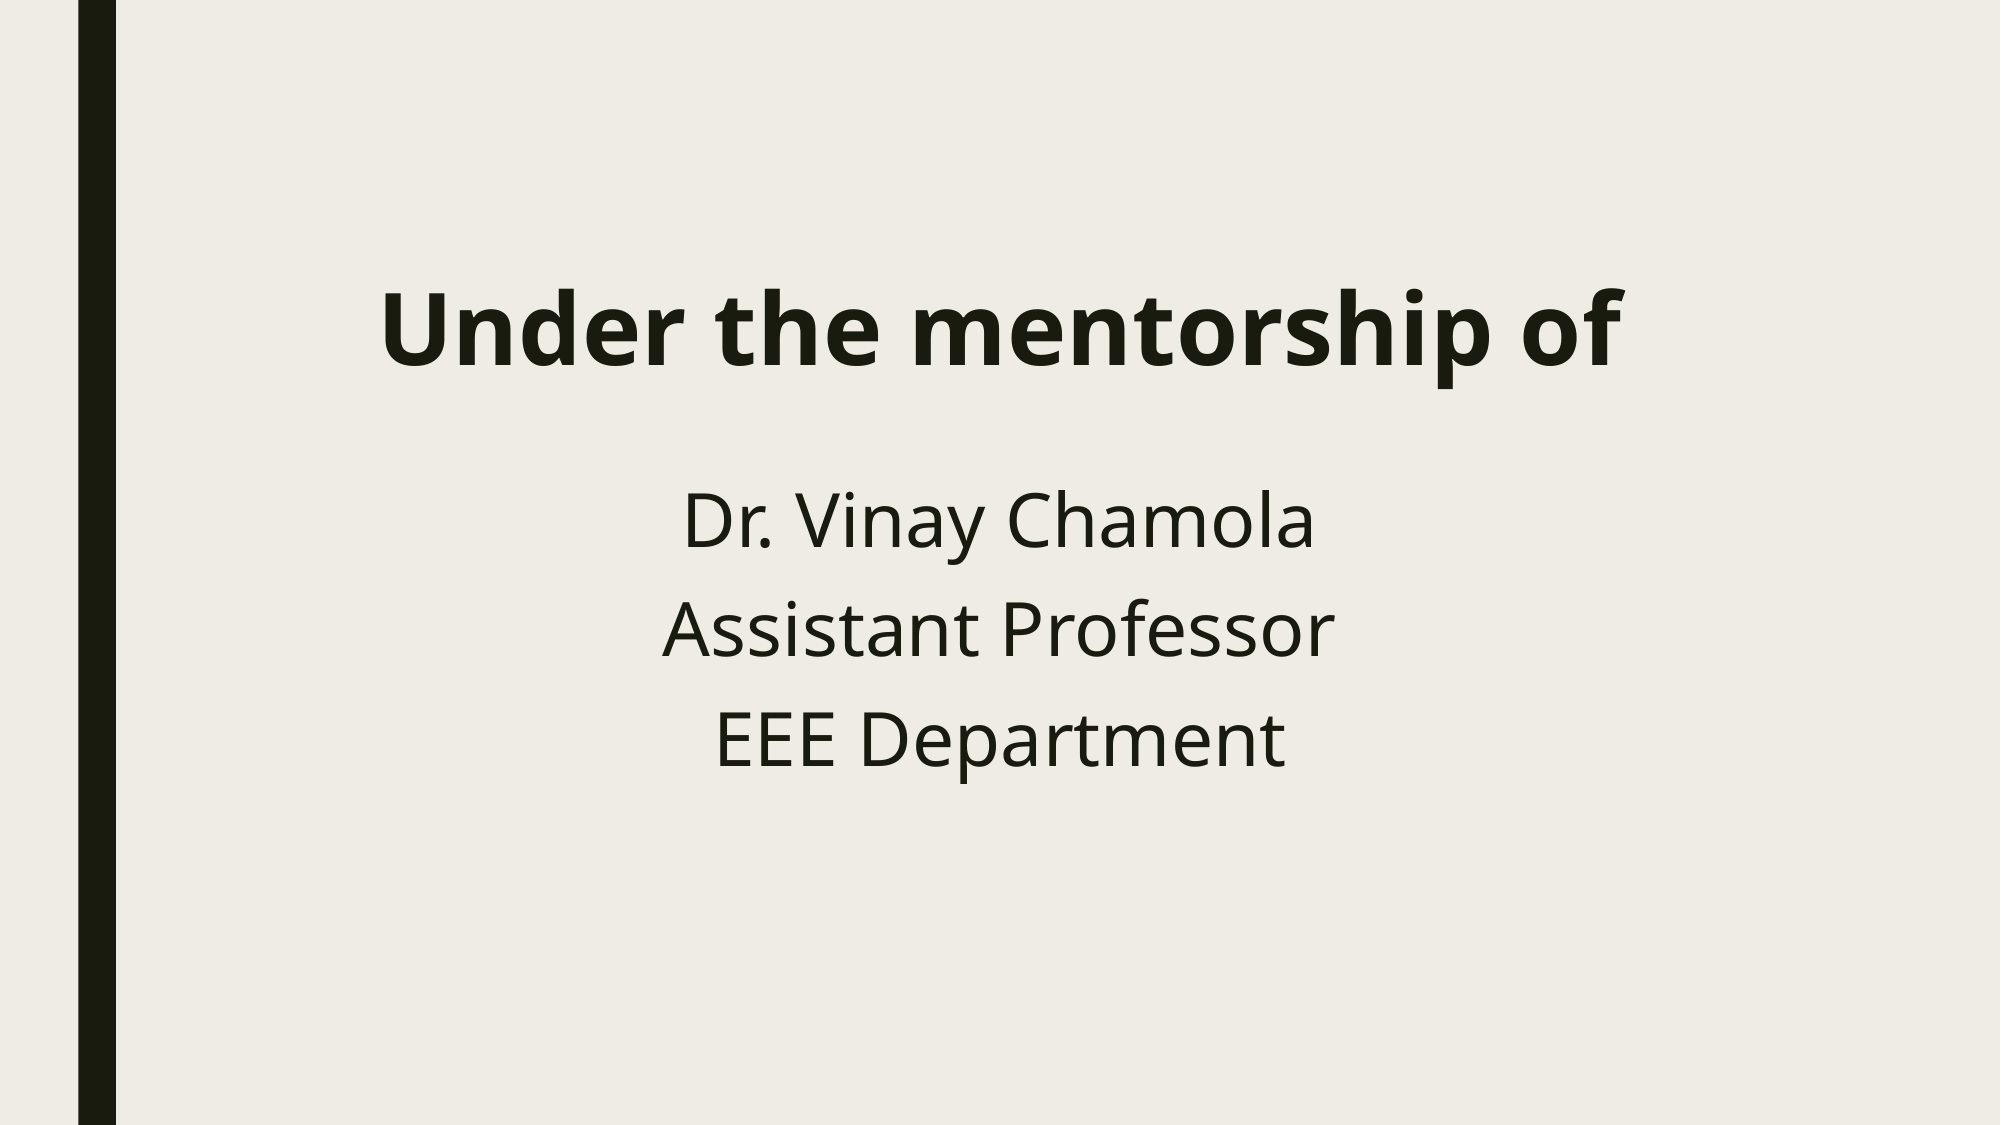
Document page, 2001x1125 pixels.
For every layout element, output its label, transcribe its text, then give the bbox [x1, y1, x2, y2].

title Under the mentorship of [212, 271, 1788, 471]
list Dr. Vinay Chamola Assistant Professor EEE Department [212, 471, 1788, 1060]
